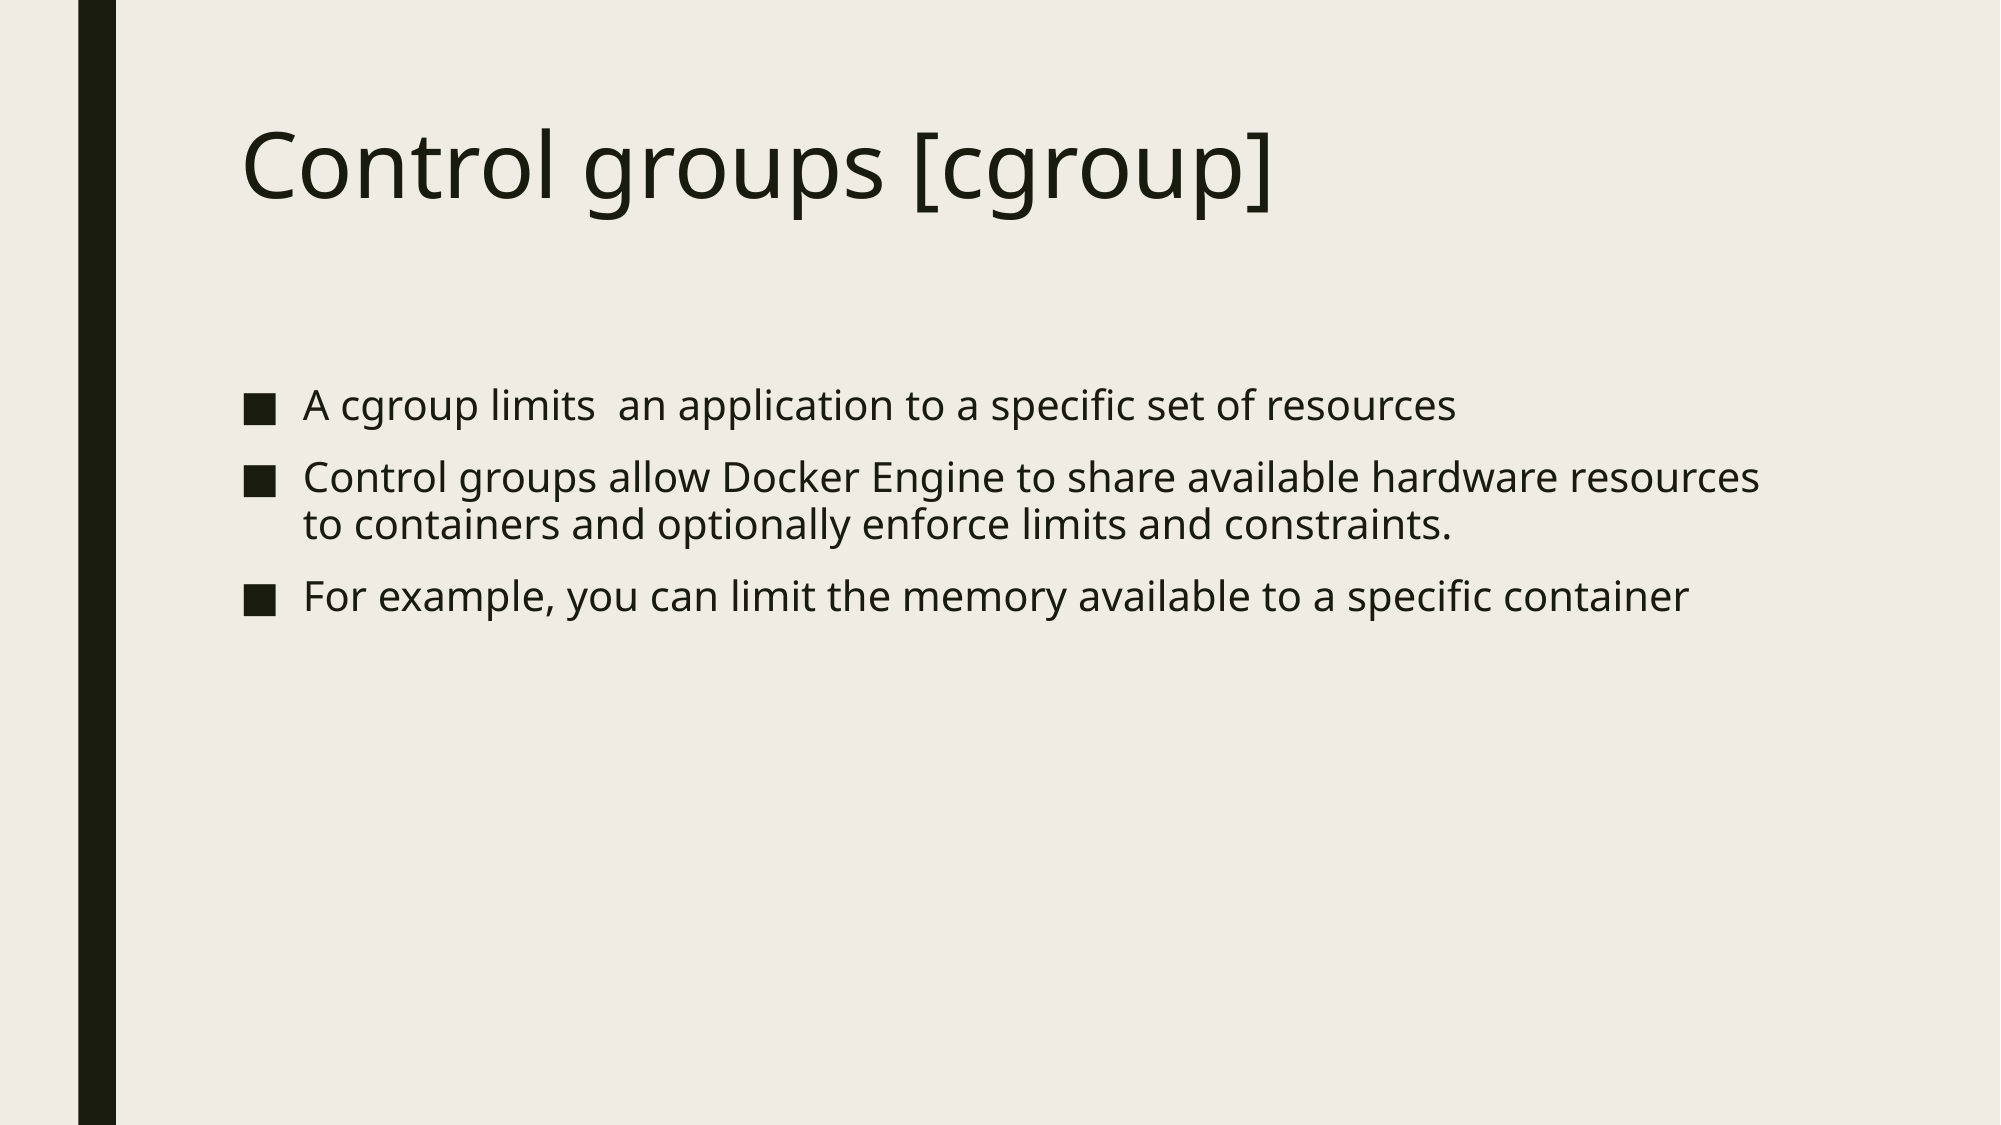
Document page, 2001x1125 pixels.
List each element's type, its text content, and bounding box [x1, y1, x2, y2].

list A cgroup limits an application to a specific set of resources Control groups allow Docker Engine to share available hardware resources to containers and optionally enforce limits and constraints. For example, you can limit the memory available to a specific container [225, 375, 1800, 963]
title Control groups [cgroup] [225, 112, 1800, 357]
